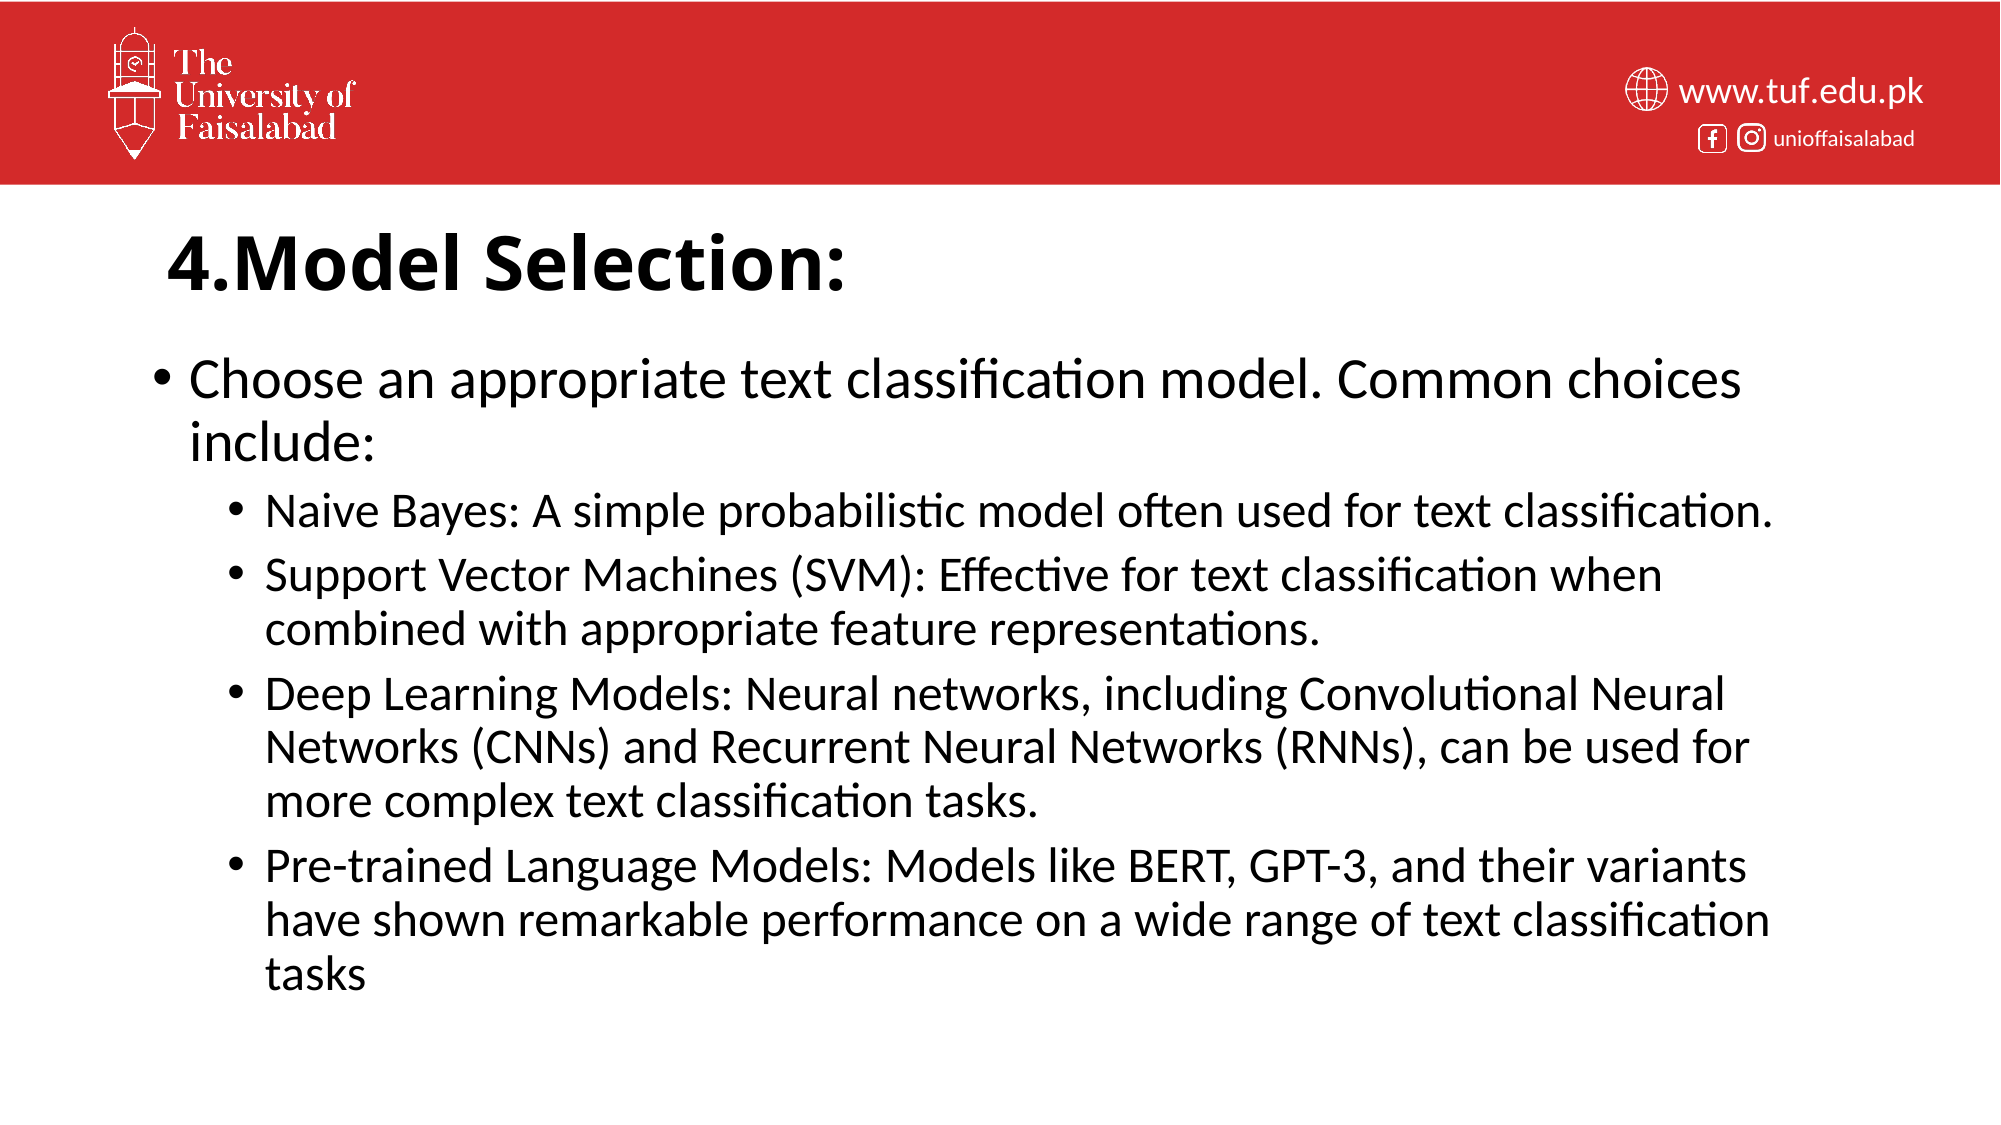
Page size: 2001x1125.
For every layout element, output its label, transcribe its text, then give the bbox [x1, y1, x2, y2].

list Choose an appropriate text classification model. Common choices include: Naive Bayes: A simple probabilistic model often used for text classification. Support Vector Machines (SVM): Effective for text classification when combined with appropriate feature representations. Deep Learning Models: Neural networks, including Convolutional Neural Networks (CNNs) and Recurrent Neural Networks (RNNs), can be used for more complex text classification tasks. Pre-trained Language Models: Models like BERT, GPT-3, and their variants have shown remarkable performance on a wide range of text classification tasks [137, 340, 1863, 1055]
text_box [0, 1, 2000, 185]
title 4.Model Selection: [152, 185, 1878, 375]
